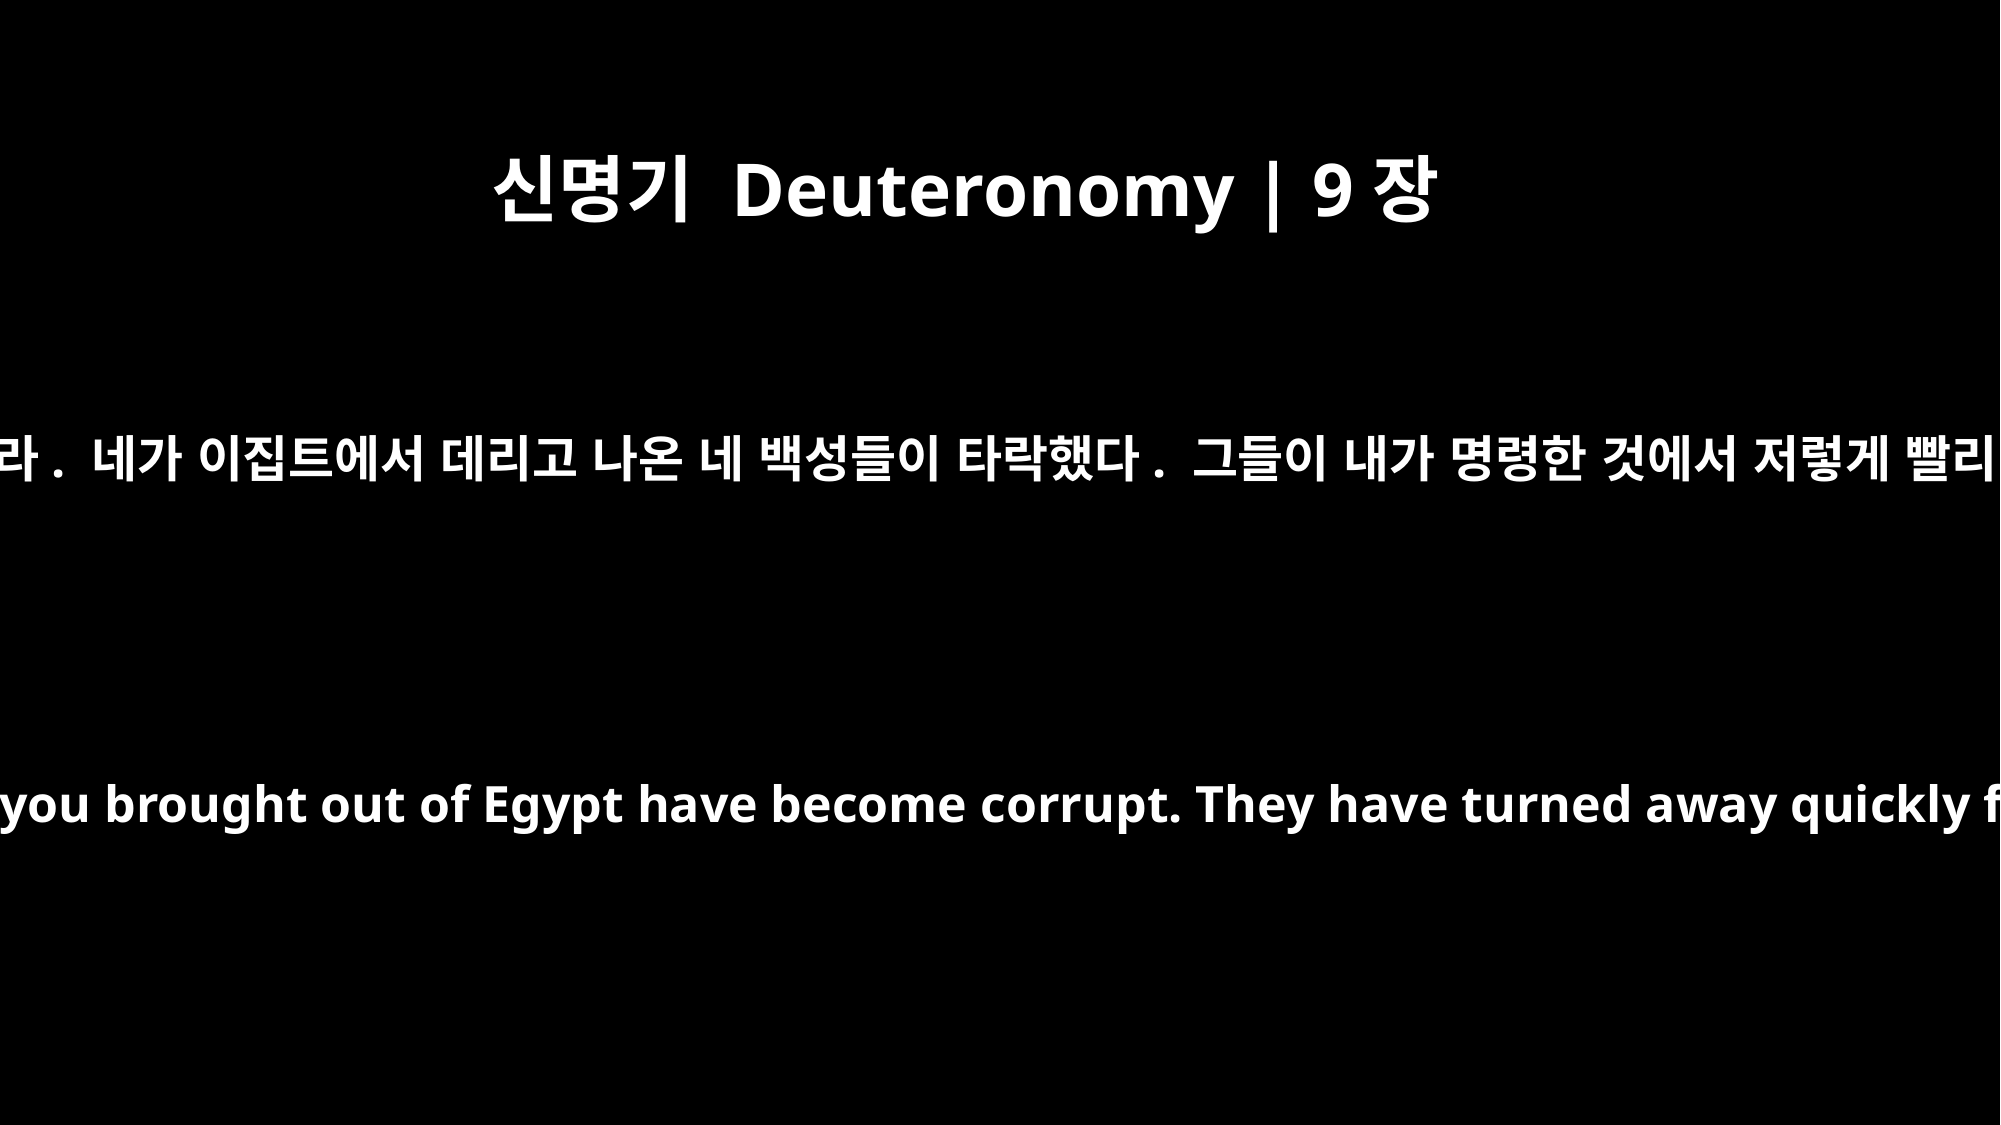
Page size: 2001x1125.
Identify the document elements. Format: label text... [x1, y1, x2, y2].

text_box 신명기 Deuteronomy | 9장 [476, 136, 1455, 239]
text_box 12 여호와께서 내게 말씀하셨다. ‘여기서 당장 내려가거라. 네가 이집트에서 데리고 나온 네 백성들이 타락했다. 그들이 내가 명령한 것에서 저렇게 빨리 등을 돌려 자신들을 위해 우상을 부어 만들었다.’ [0, 359, 2000, 495]
text_box Then the LORD told me, "Go down from here at once, because your people whom you brought out of Egypt have become corrupt. They have turned away quickly from what I commanded them and have made a cast idol for themselves." [0, 764, 2000, 840]
